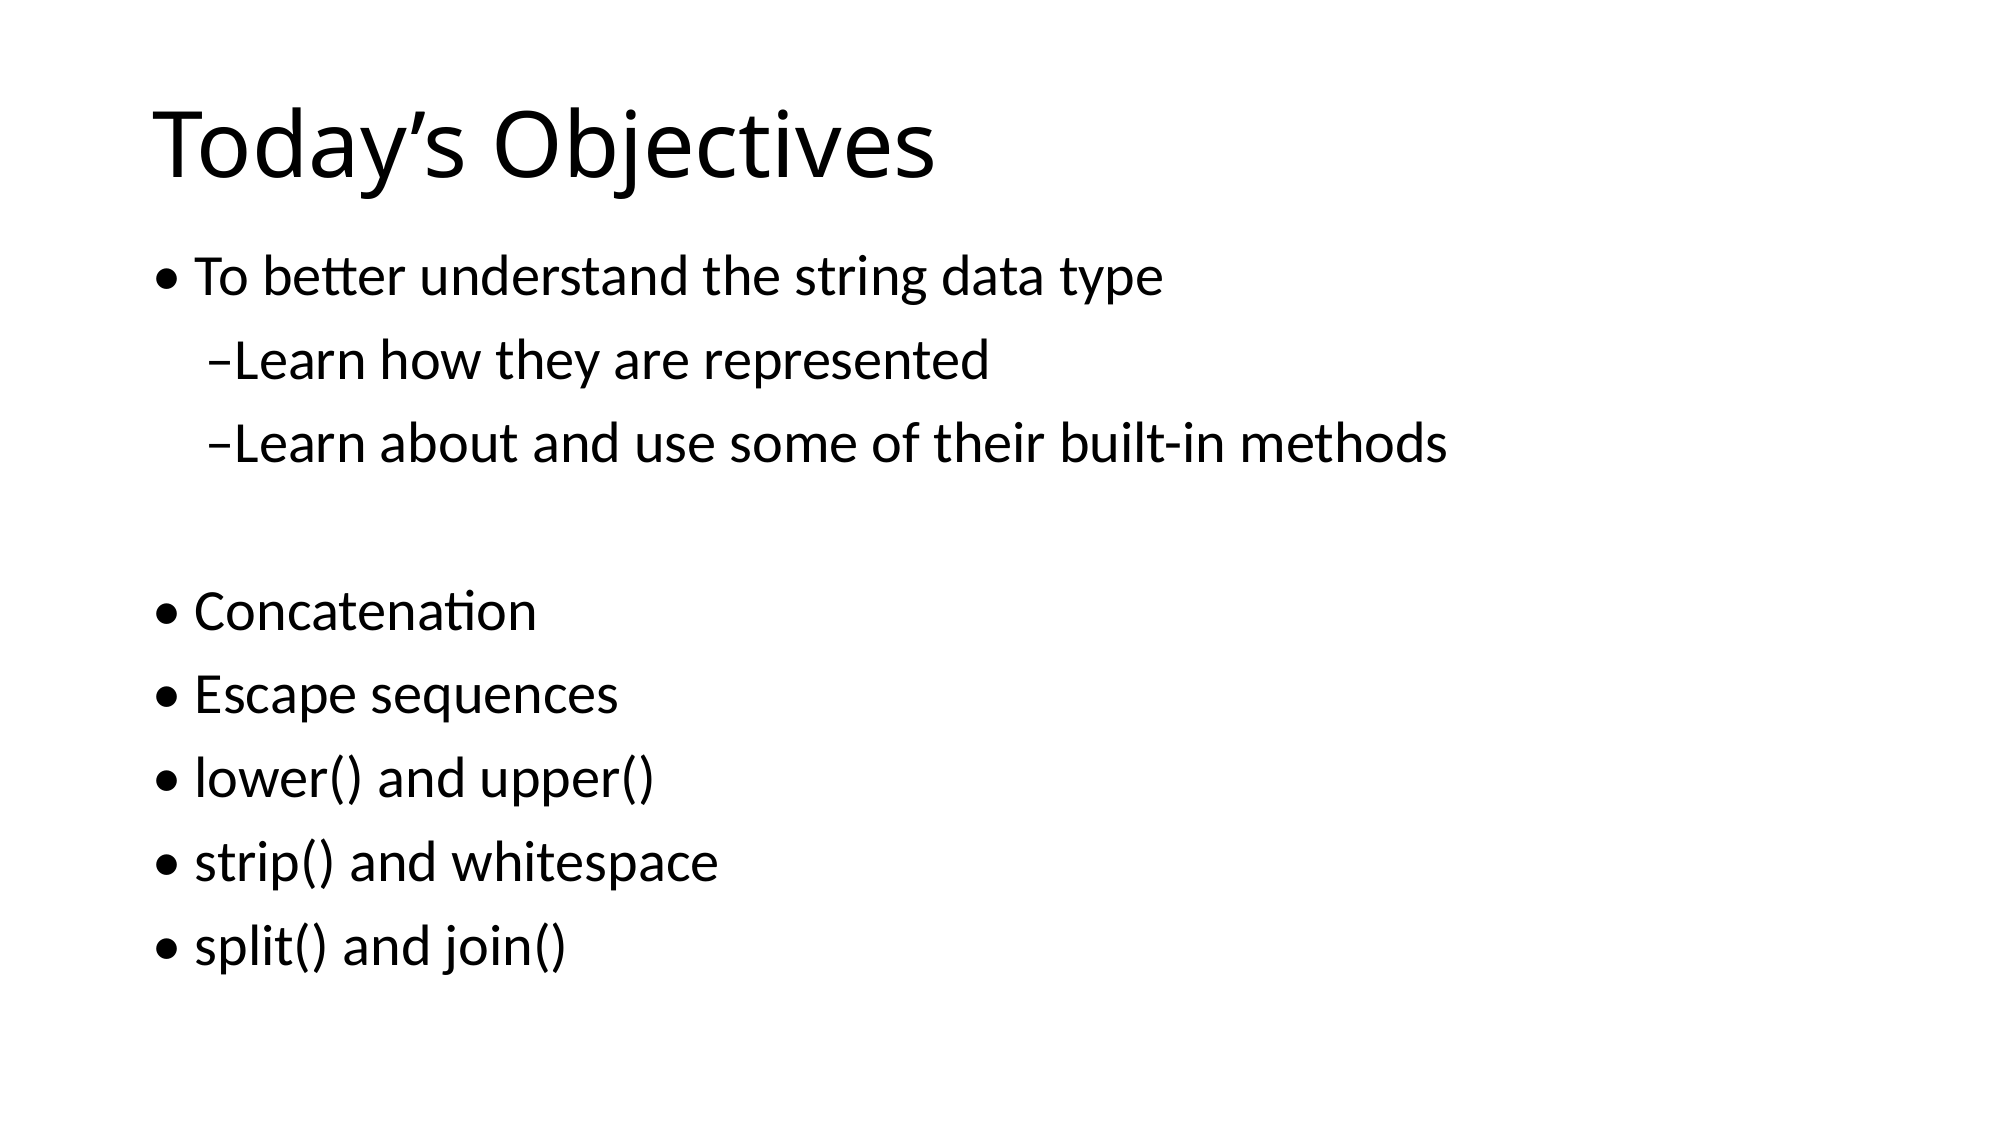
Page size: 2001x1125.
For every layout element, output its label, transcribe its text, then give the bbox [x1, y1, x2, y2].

title Today’s Objectives [137, 39, 1863, 237]
list • To better understand the string data type –Learn how they are represented –Learn about and use some of their built-in methods • Concatenation • Escape sequences • lower() and upper() • strip() and whitespace • split() and join() [137, 237, 1863, 1046]
